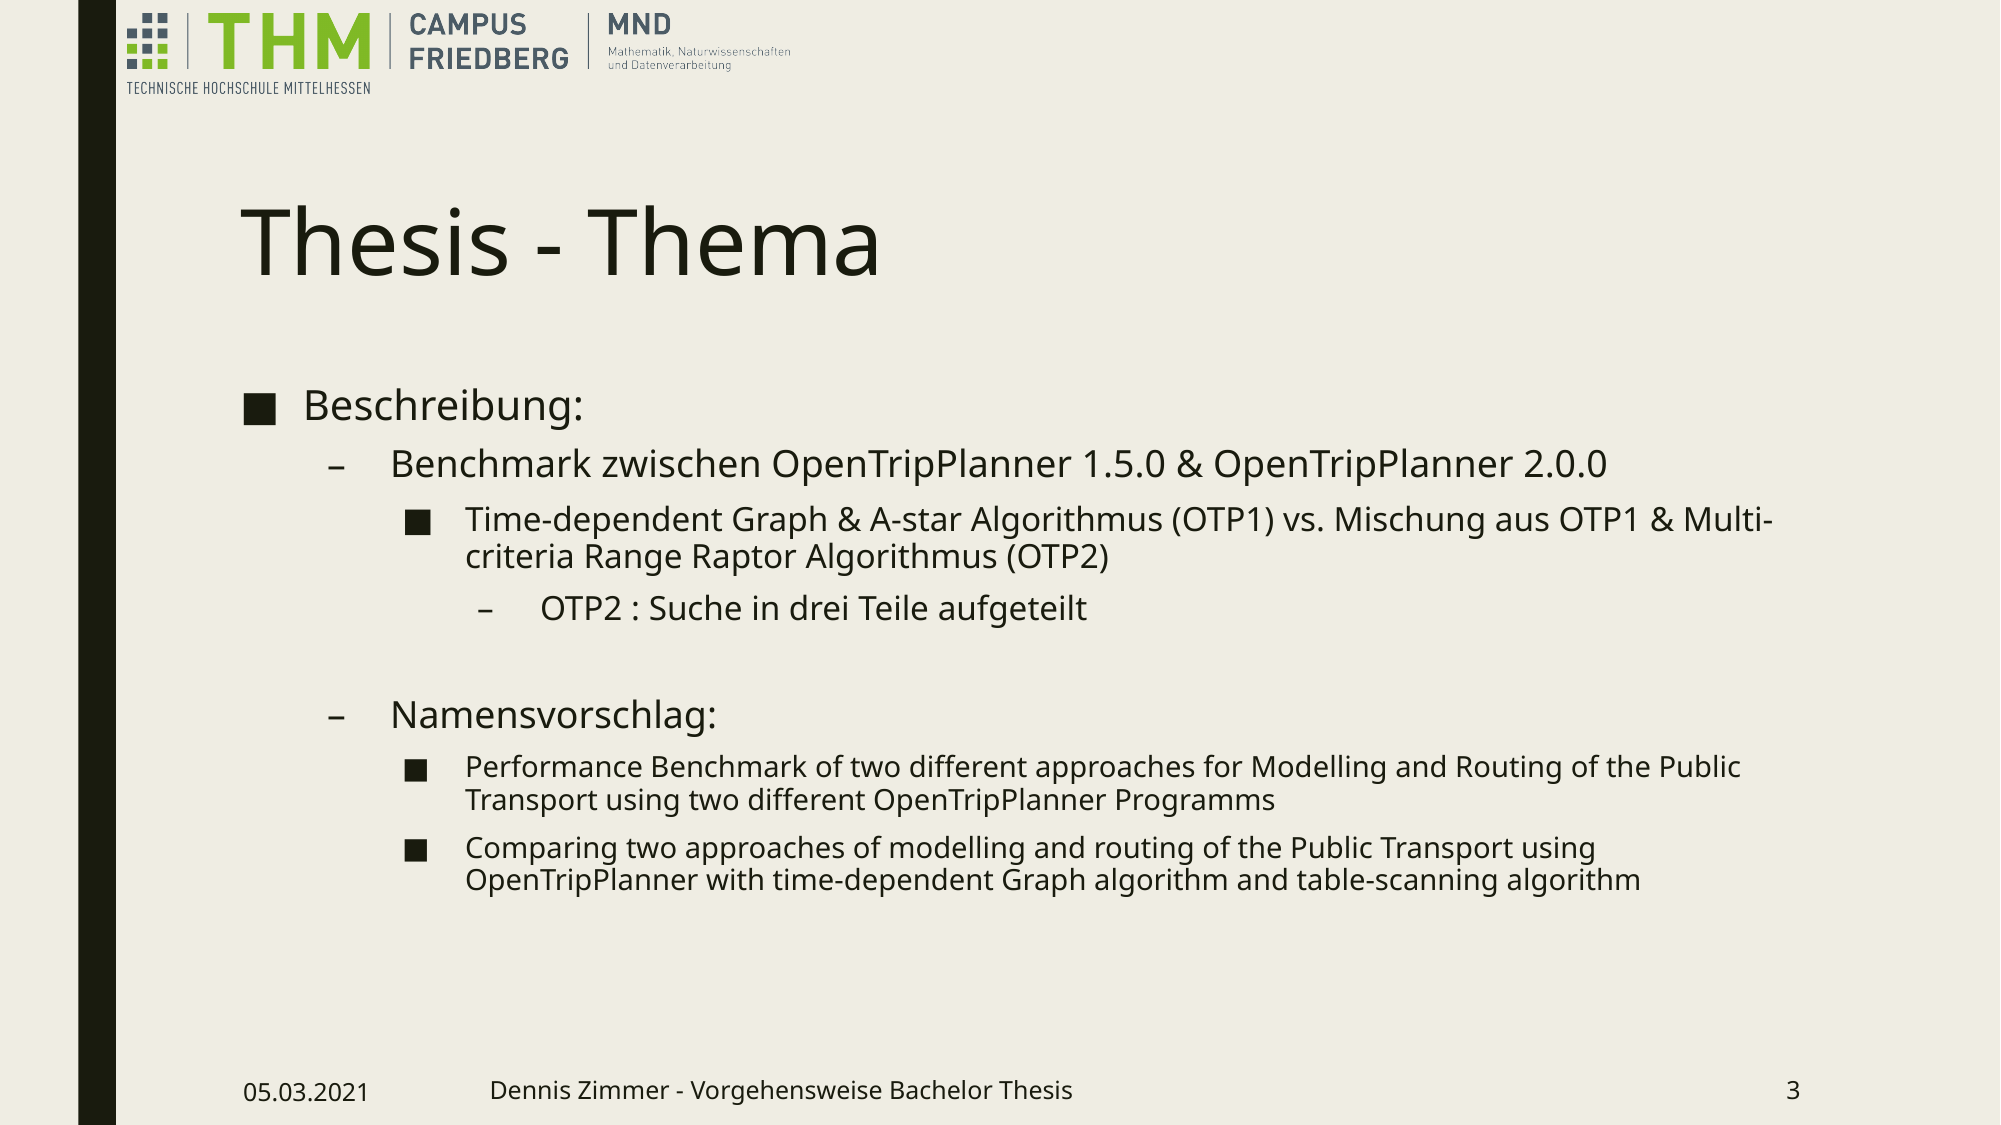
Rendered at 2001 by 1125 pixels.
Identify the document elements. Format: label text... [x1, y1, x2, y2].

list Beschreibung: Benchmark zwischen OpenTripPlanner 1.5.0 & OpenTripPlanner 2.0.0 Time-dependent Graph & A-star Algorithmus (OTP1) vs. Mischung aus OTP1 & Multi-criteria Range Raptor Algorithmus (OTP2) OTP2 : Suche in drei Teile aufgeteilt Namensvorschlag: Performance Benchmark of two different approaches for Modelling and Routing of the Public Transport using two different OpenTripPlanner Programms Comparing two approaches of modelling and routing of the Public Transport using OpenTripPlanner with time-dependent Graph algorithm and table-scanning algorithm [225, 375, 1800, 963]
title Thesis - Thema [225, 189, 1800, 357]
footer Dennis Zimmer - Vorgehensweise Bachelor Thesis [474, 1058, 1505, 1125]
slide_number 3 [1553, 1058, 1816, 1125]
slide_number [228, 1058, 426, 1125]
picture [126, 13, 790, 94]
